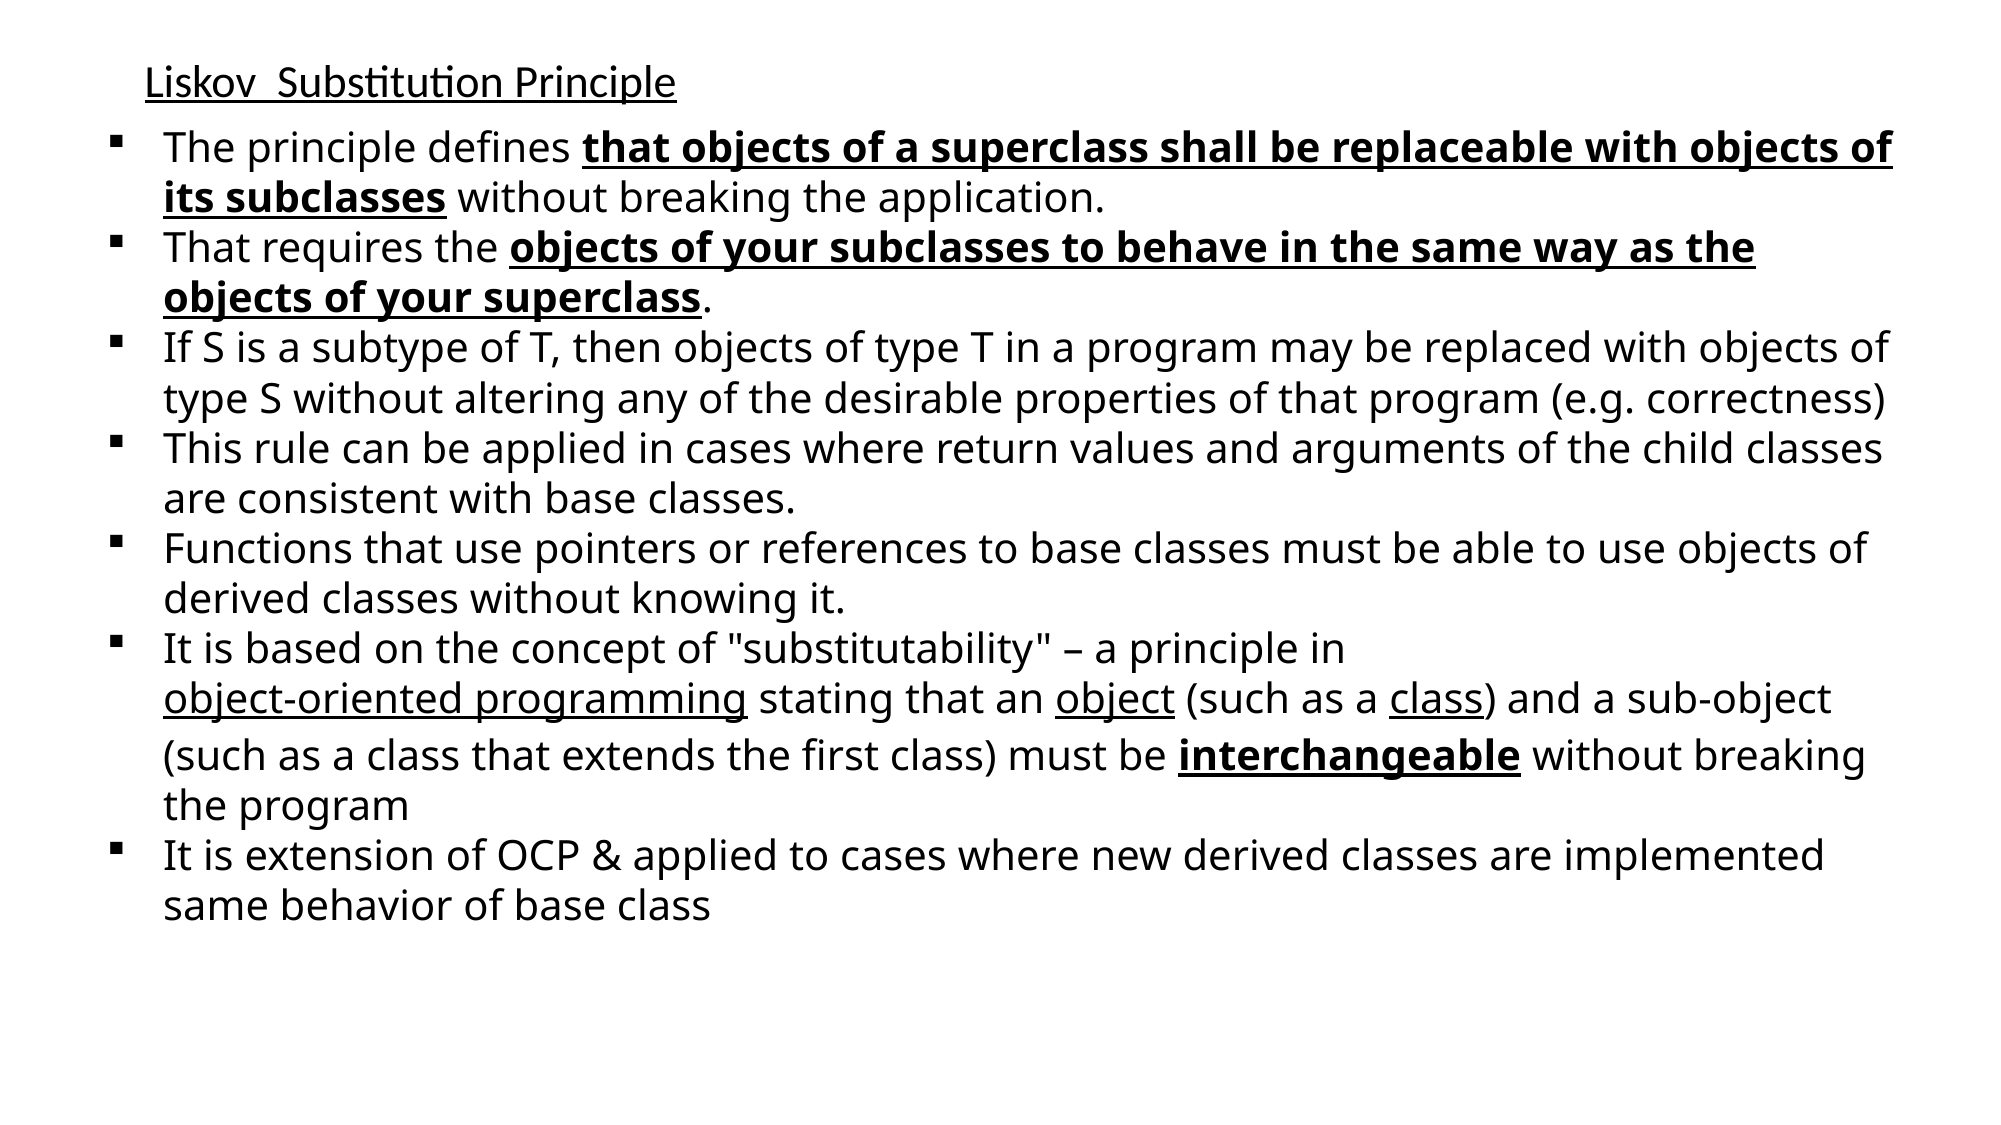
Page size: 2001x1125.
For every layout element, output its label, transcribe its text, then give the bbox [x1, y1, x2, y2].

title Liskov Substitution Principle [53, 43, 771, 113]
text_box The principle defines that objects of a superclass shall be replaceable with objects of its subclasses without breaking the application. That requires the objects of your subclasses to behave in the same way as the objects of your superclass. If S is a subtype of T, then objects of type T in a program may be replaced with objects of type S without altering any of the desirable properties of that program (e.g. correctness) This rule can be applied in cases where return values and arguments of the child classes are consistent with base classes. Functions that use pointers or references to base classes must be able to use objects of derived classes without knowing it. It is based on the concept of "substitutability" – a principle in object-oriented programming stating that an object (such as a class) and a sub-object (such as a class that extends the first class) must be interchangeable without breaking the program It is extension of OCP & applied to cases where new derived classes are implemented same behavior of base class [17, 113, 1928, 986]
